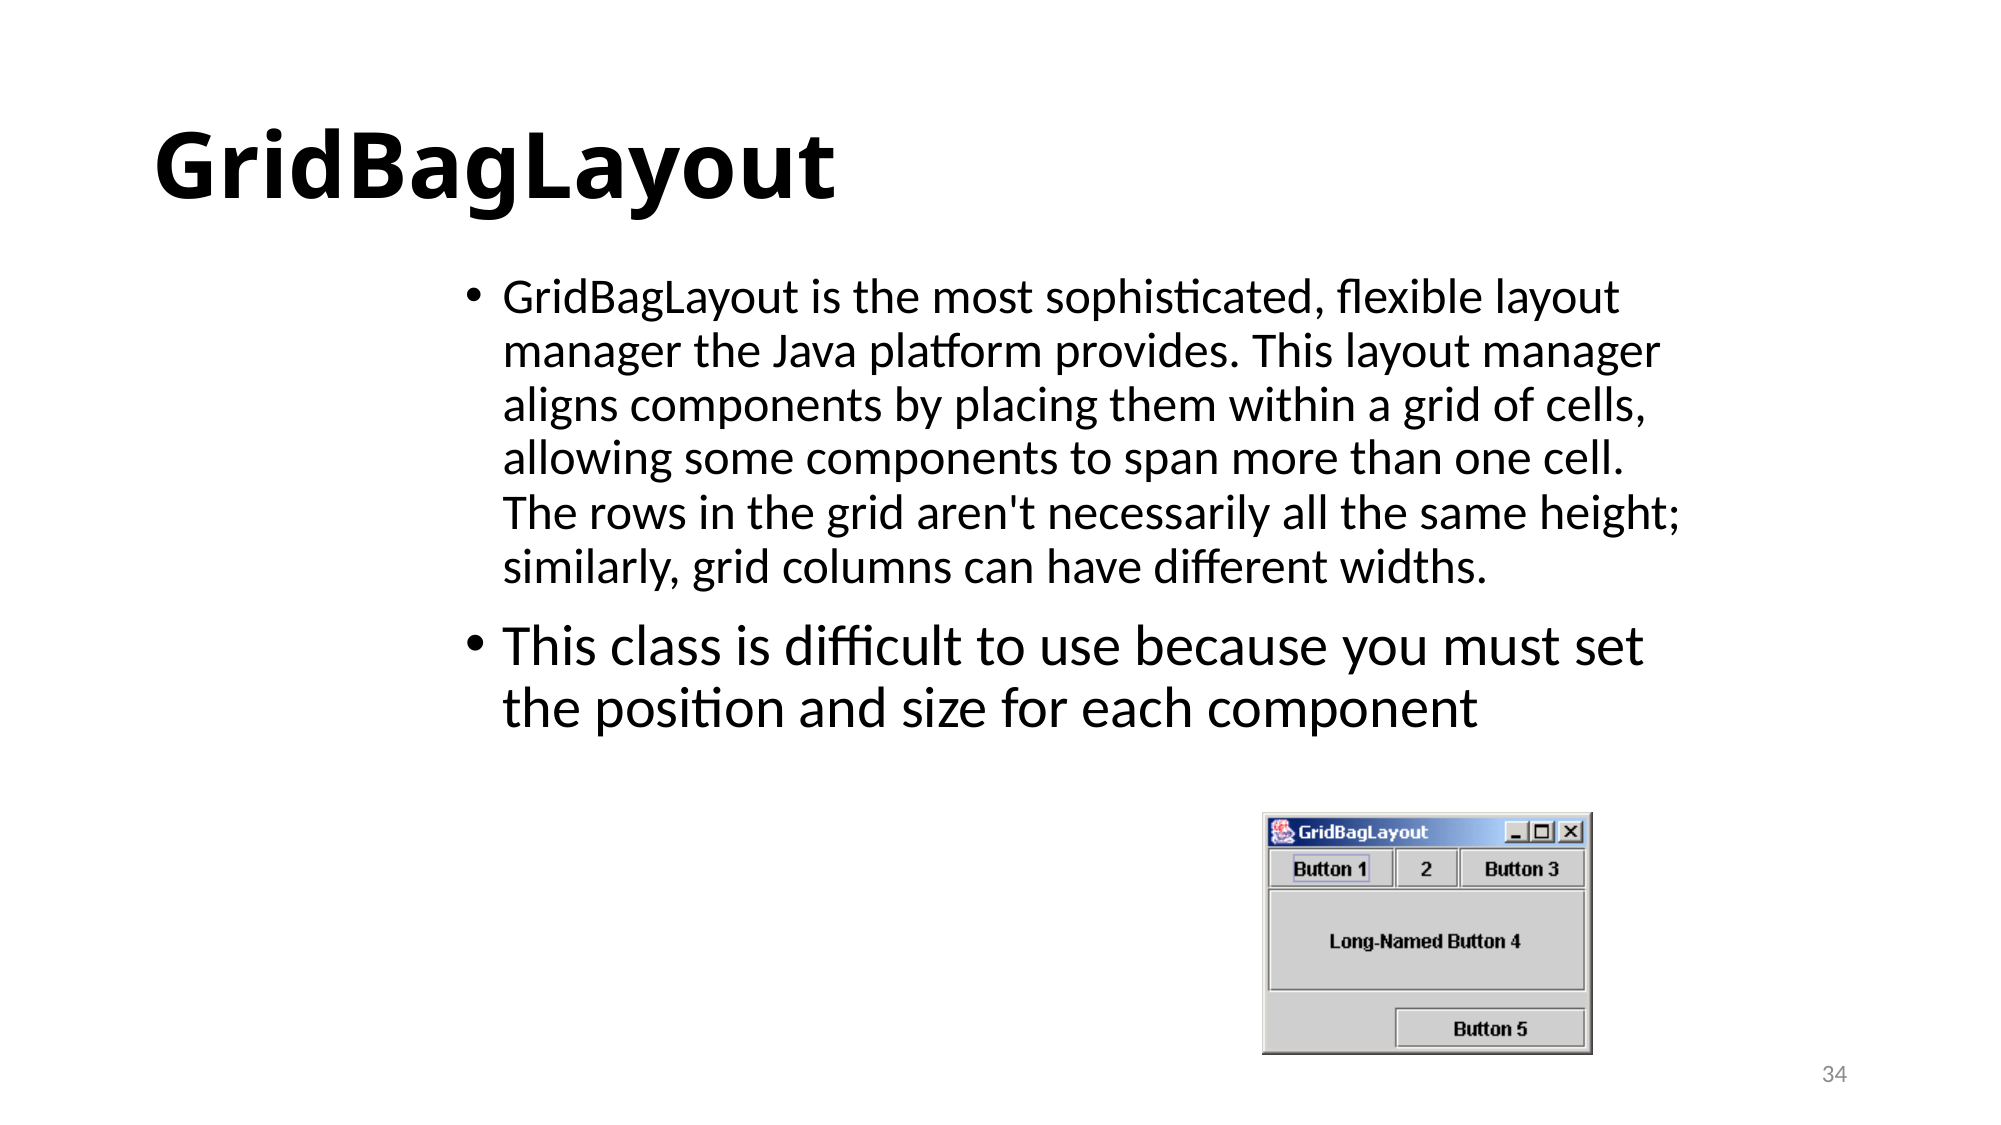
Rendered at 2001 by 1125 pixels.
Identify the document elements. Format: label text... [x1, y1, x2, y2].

text_box [249, 365, 1750, 472]
list GridBagLayout is the most sophisticated, flexible layout manager the Java platform provides. This layout manager aligns components by placing them within a grid of cells, allowing some components to span more than one cell. The rows in the grid aren't necessarily all the same height; similarly, grid columns can have different widths. This class is difficult to use because you must set the position and size for each component [450, 472, 1700, 595]
text_box [249, 595, 1750, 702]
list GridBagLayout is the most sophisticated, flexible layout manager the Java platform provides. This layout manager aligns components by placing them within a grid of cells, allowing some components to span more than one cell. The rows in the grid aren't necessarily all the same height; similarly, grid columns can have different widths. This class is difficult to use because you must set the position and size for each component [450, 262, 1700, 365]
list GridBagLayout is the most sophisticated, flexible layout manager the Java platform provides. This layout manager aligns components by placing them within a grid of cells, allowing some components to span more than one cell. The rows in the grid aren't necessarily all the same height; similarly, grid columns can have different widths. This class is difficult to use because you must set the position and size for each component [450, 702, 1700, 825]
slide_number 34 [1412, 1042, 1863, 1103]
title GridBagLayout [137, 59, 1863, 278]
picture [1262, 812, 1593, 1055]
